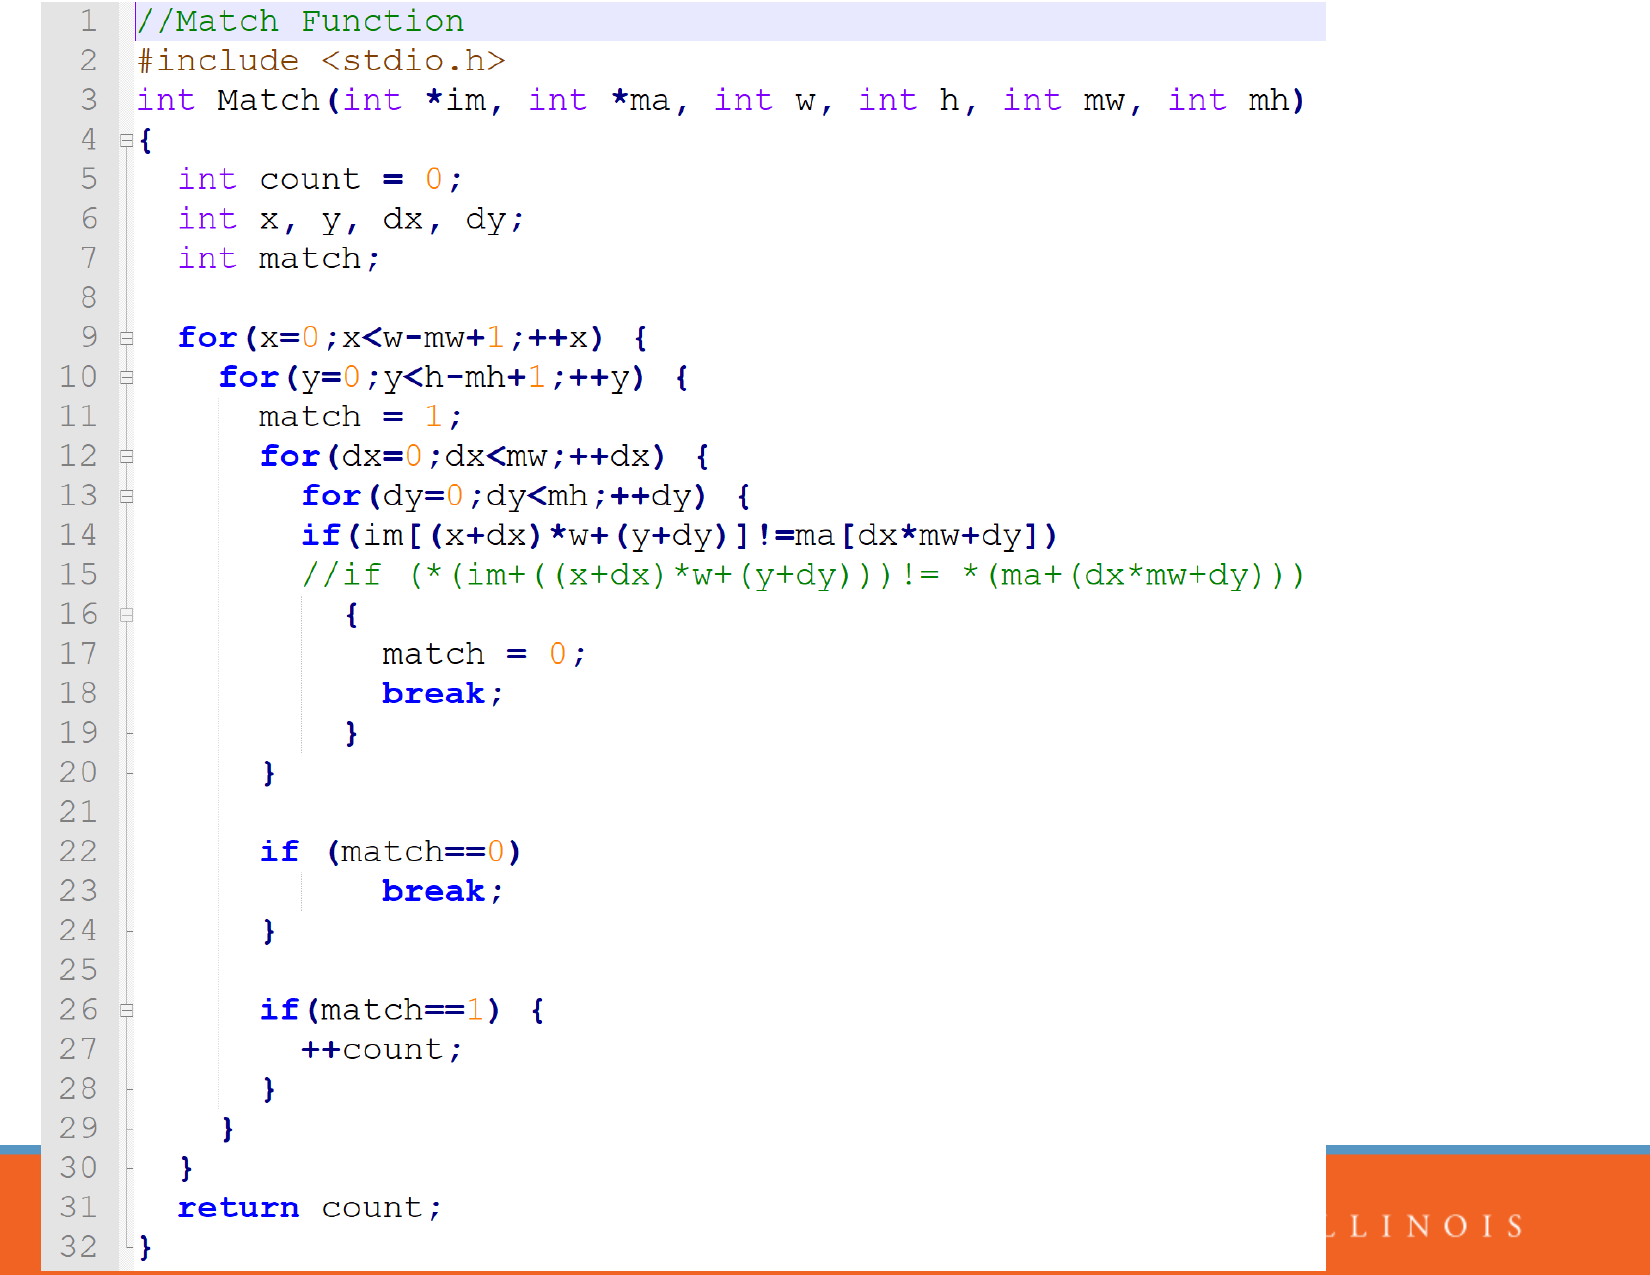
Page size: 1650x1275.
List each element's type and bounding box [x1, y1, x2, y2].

picture [41, 2, 1326, 1271]
